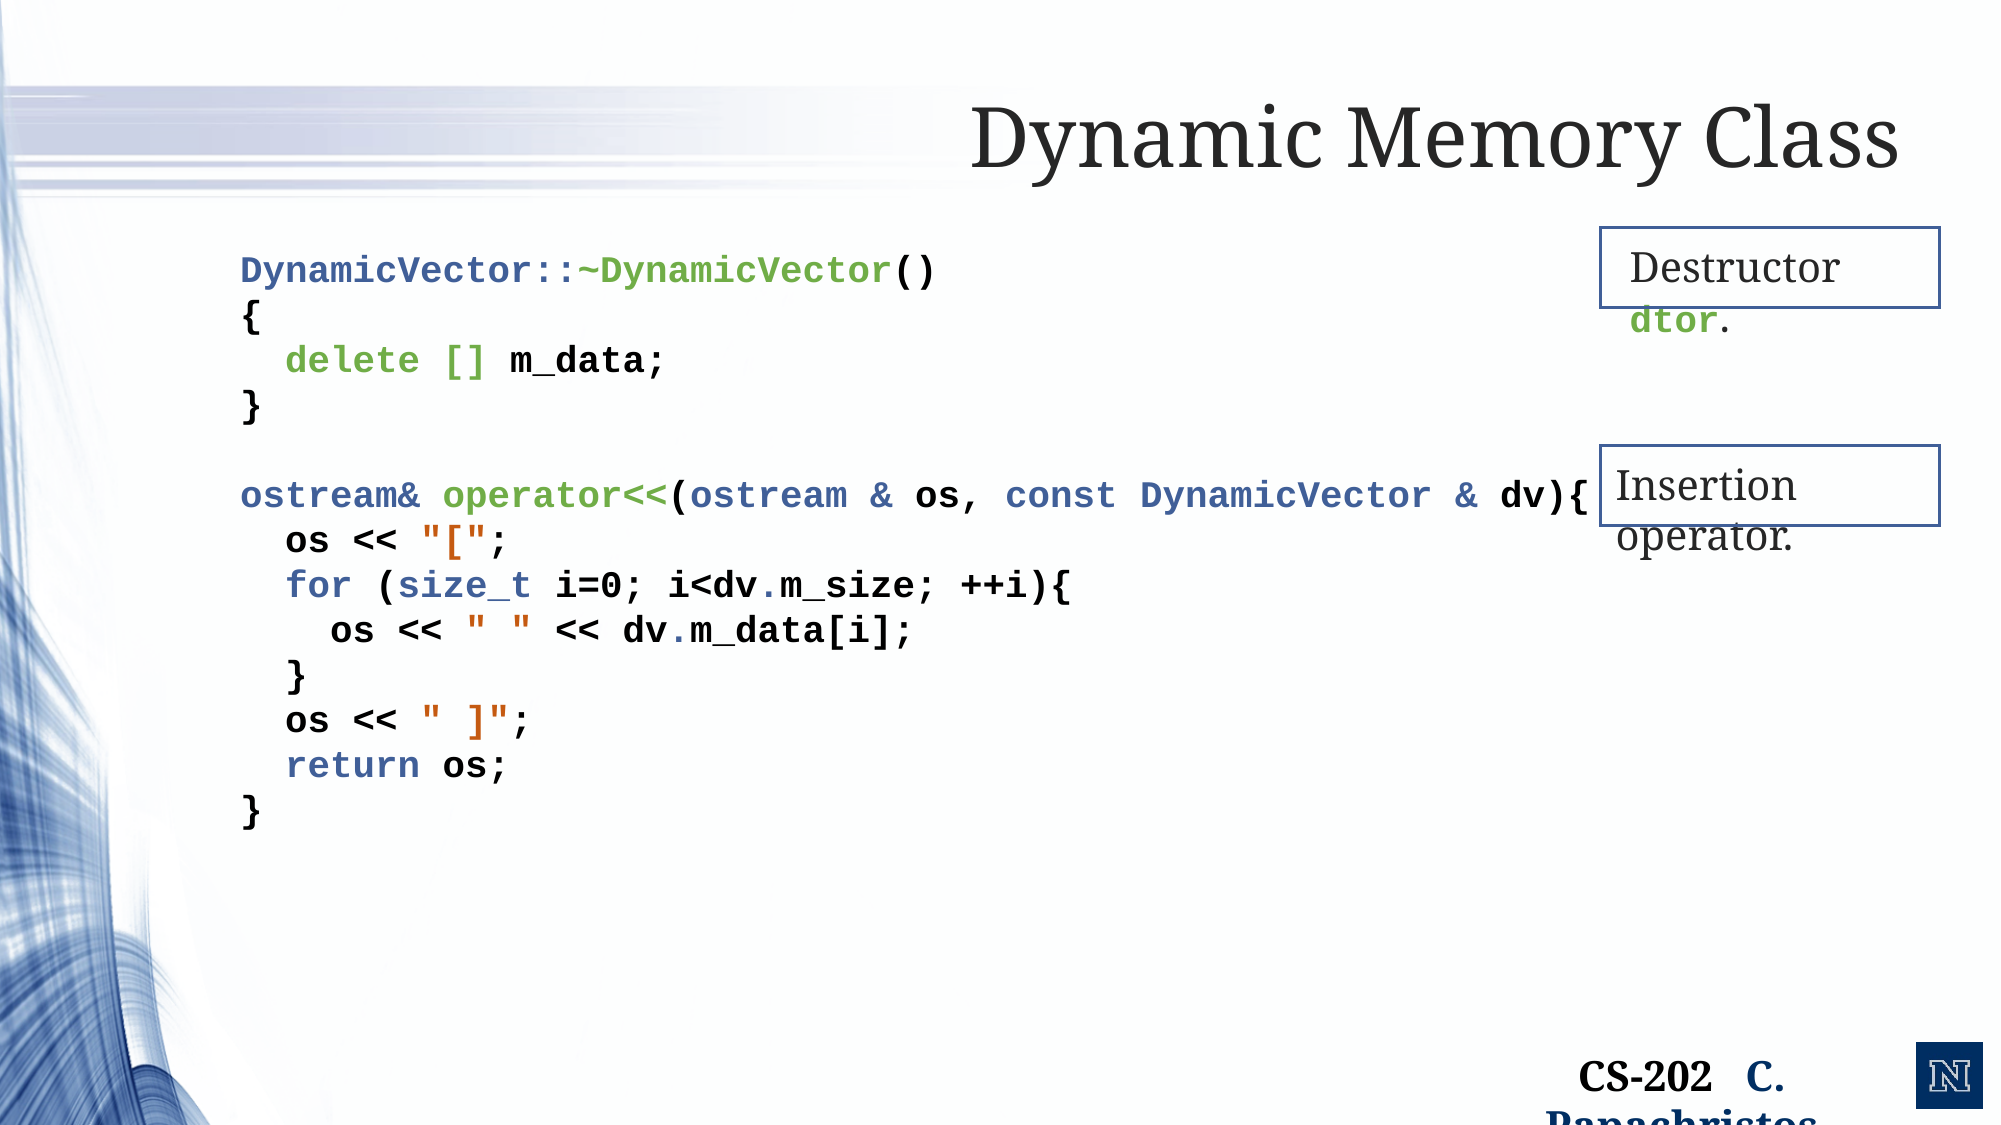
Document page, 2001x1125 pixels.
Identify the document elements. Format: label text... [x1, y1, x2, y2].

text_box Dynamic Memory Class [159, 85, 1917, 192]
text_box Destructor dtor. [1614, 308, 1940, 348]
text_box CS-202 C. Papachristos [1423, 1042, 1940, 1125]
picture [0, 0, 2001, 1125]
text_box [1600, 226, 1941, 308]
text_box [1600, 445, 1941, 527]
text_box Insertion operator. [1600, 527, 1939, 567]
text_box DynamicVector::~DynamicVector() { delete [] m_data; } ostream& operator<<(ostream & os, const DynamicVector & dv){ os << "["; for (size_t i=0; i<dv.m_size; ++i){ os << " " << dv.m_data[i]; } os << " ]"; return os; } [225, 237, 1940, 1023]
